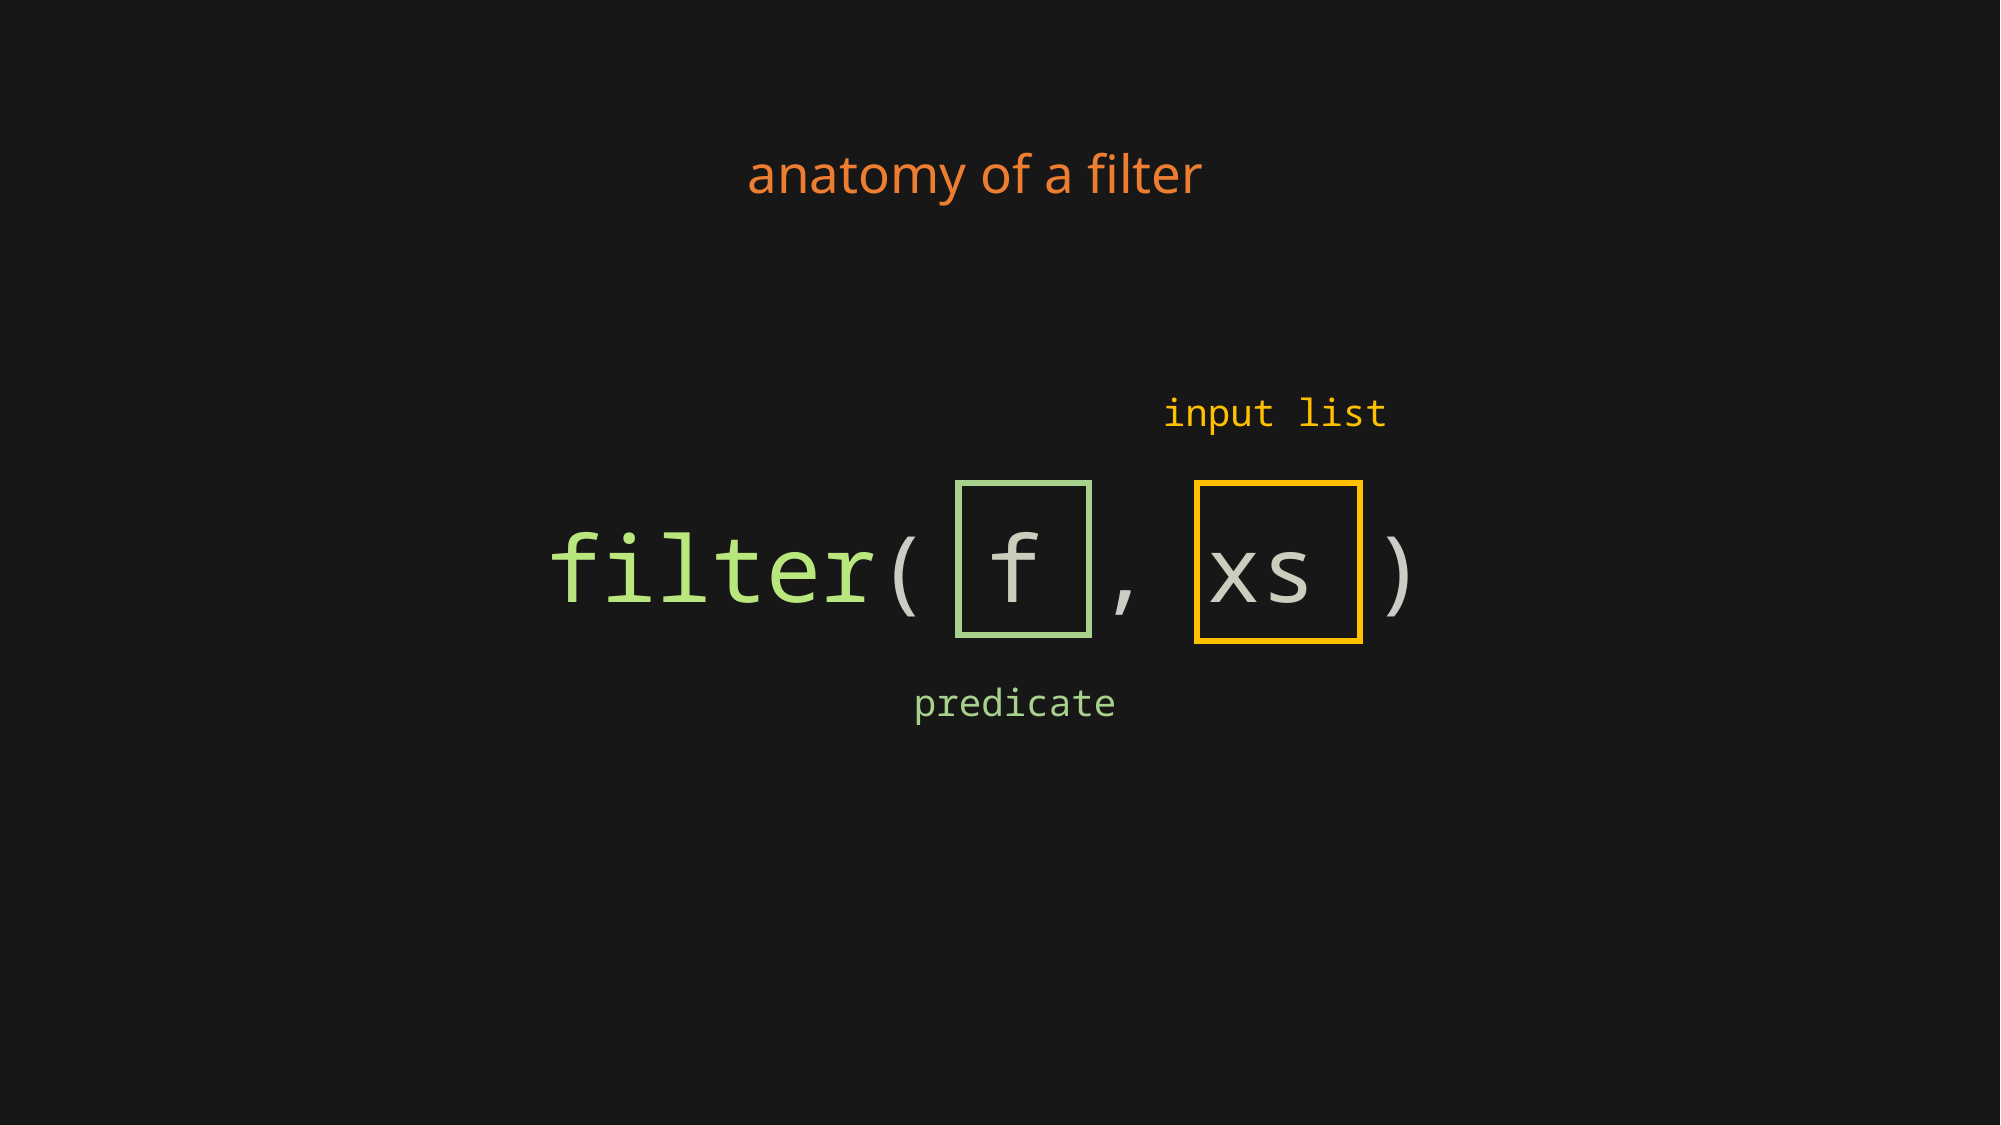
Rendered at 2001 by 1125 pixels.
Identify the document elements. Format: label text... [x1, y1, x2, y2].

text_box predicate [899, 671, 1149, 732]
text_box [1196, 482, 1361, 642]
text_box filter( f , xs ) [1361, 503, 1468, 629]
text_box filter( f , xs ) [532, 503, 957, 629]
text_box filter( f , xs ) [1090, 503, 1196, 629]
text_box input list [1148, 381, 1416, 441]
text_box [957, 482, 1090, 636]
subtitle anatomy of a filter [732, 101, 1268, 270]
